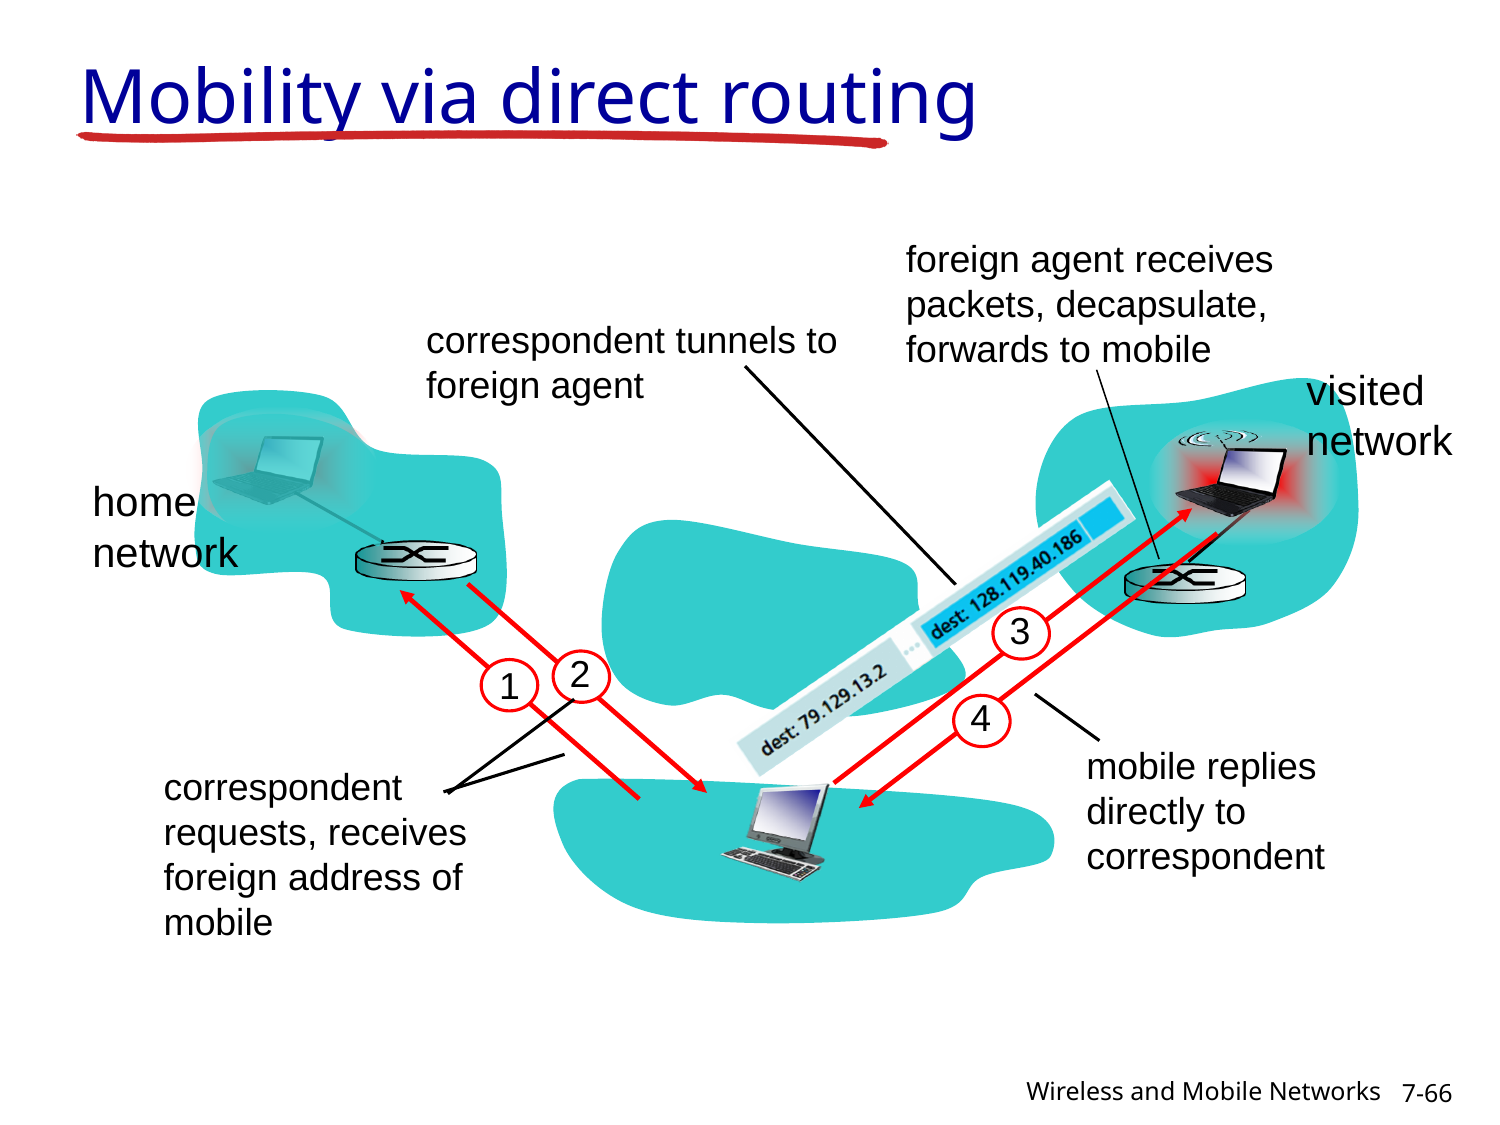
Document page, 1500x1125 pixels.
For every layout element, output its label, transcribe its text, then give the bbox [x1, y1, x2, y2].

picture [934, 625, 942, 635]
title Mobility via direct routing [64, 0, 1340, 188]
picture [949, 619, 957, 624]
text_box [1034, 693, 1404, 886]
picture [941, 624, 948, 633]
picture [701, 605, 1163, 655]
picture [931, 631, 938, 639]
text_box home network [77, 467, 179, 583]
slide_number 7-66 [1387, 1069, 1500, 1115]
text_box correspondent tunnels to foreign agent [411, 308, 870, 364]
picture [72, 125, 899, 155]
footer Wireless and Mobile Networks [960, 1067, 1404, 1110]
text_box visited network [1397, 356, 1500, 472]
picture [955, 613, 963, 622]
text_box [890, 227, 1392, 560]
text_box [184, 365, 1360, 925]
text_box correspondent requests, receives foreign address of mobile [148, 755, 565, 951]
